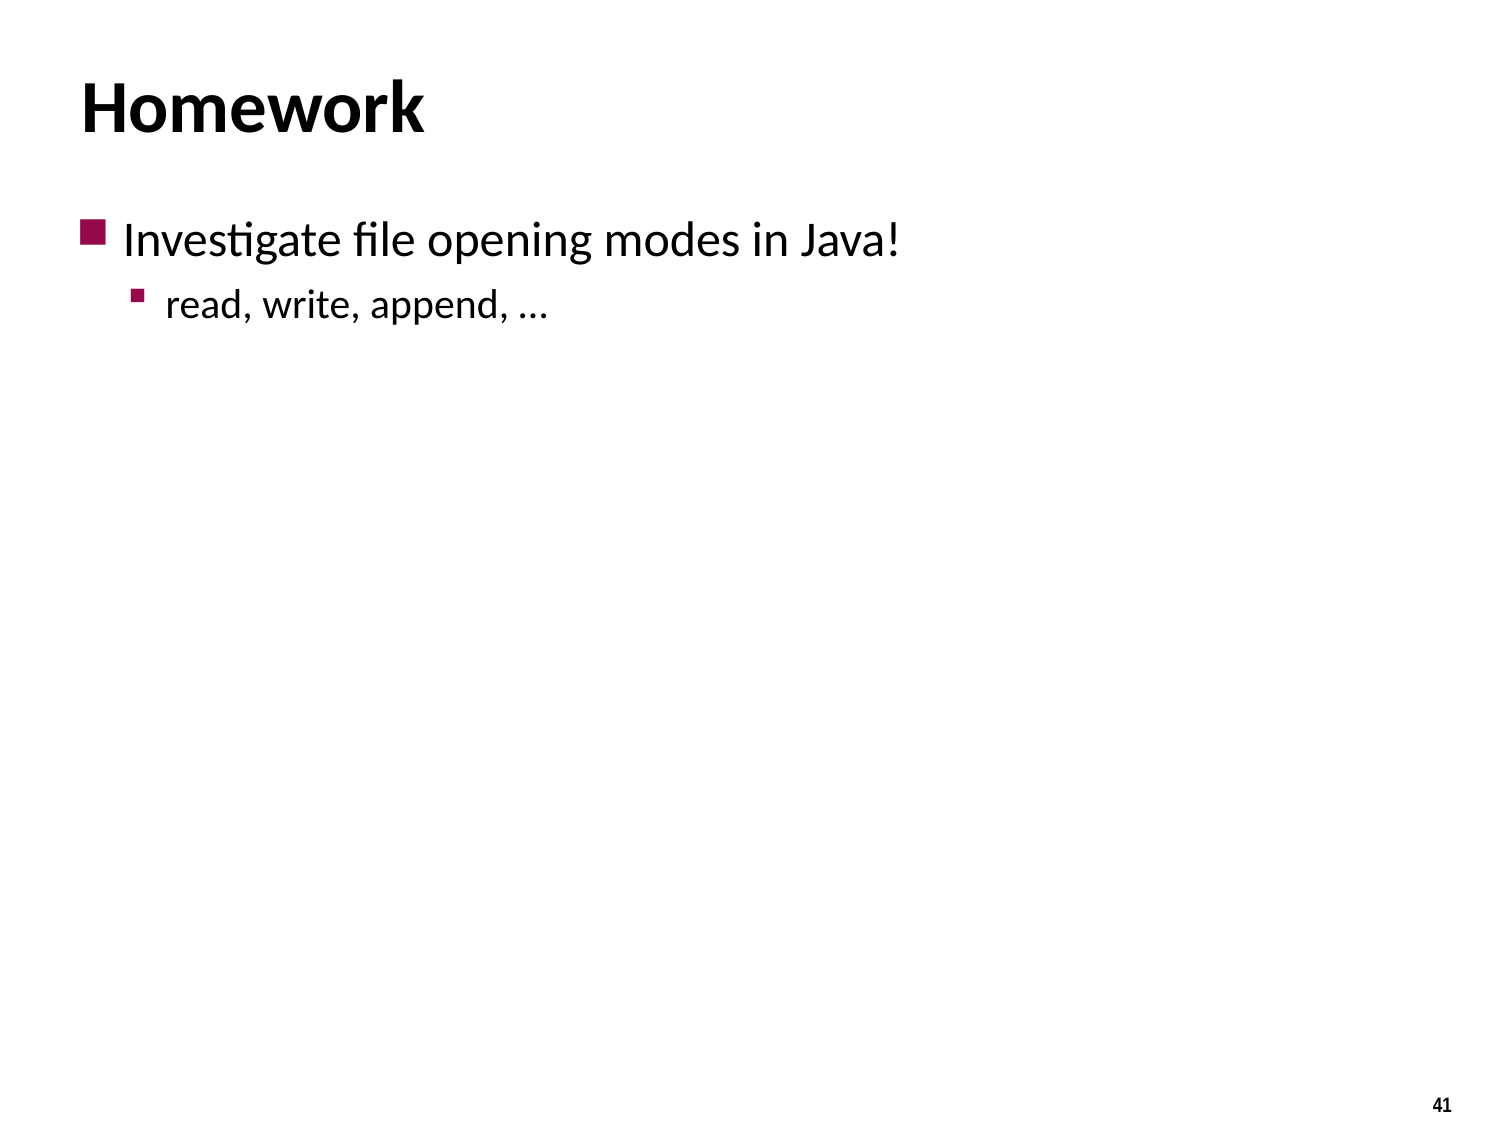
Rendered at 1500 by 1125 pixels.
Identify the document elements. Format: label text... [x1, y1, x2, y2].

list Investigate file opening modes in Java! read, write, append, … [74, 199, 1438, 1092]
title Homework [74, 12, 1438, 192]
